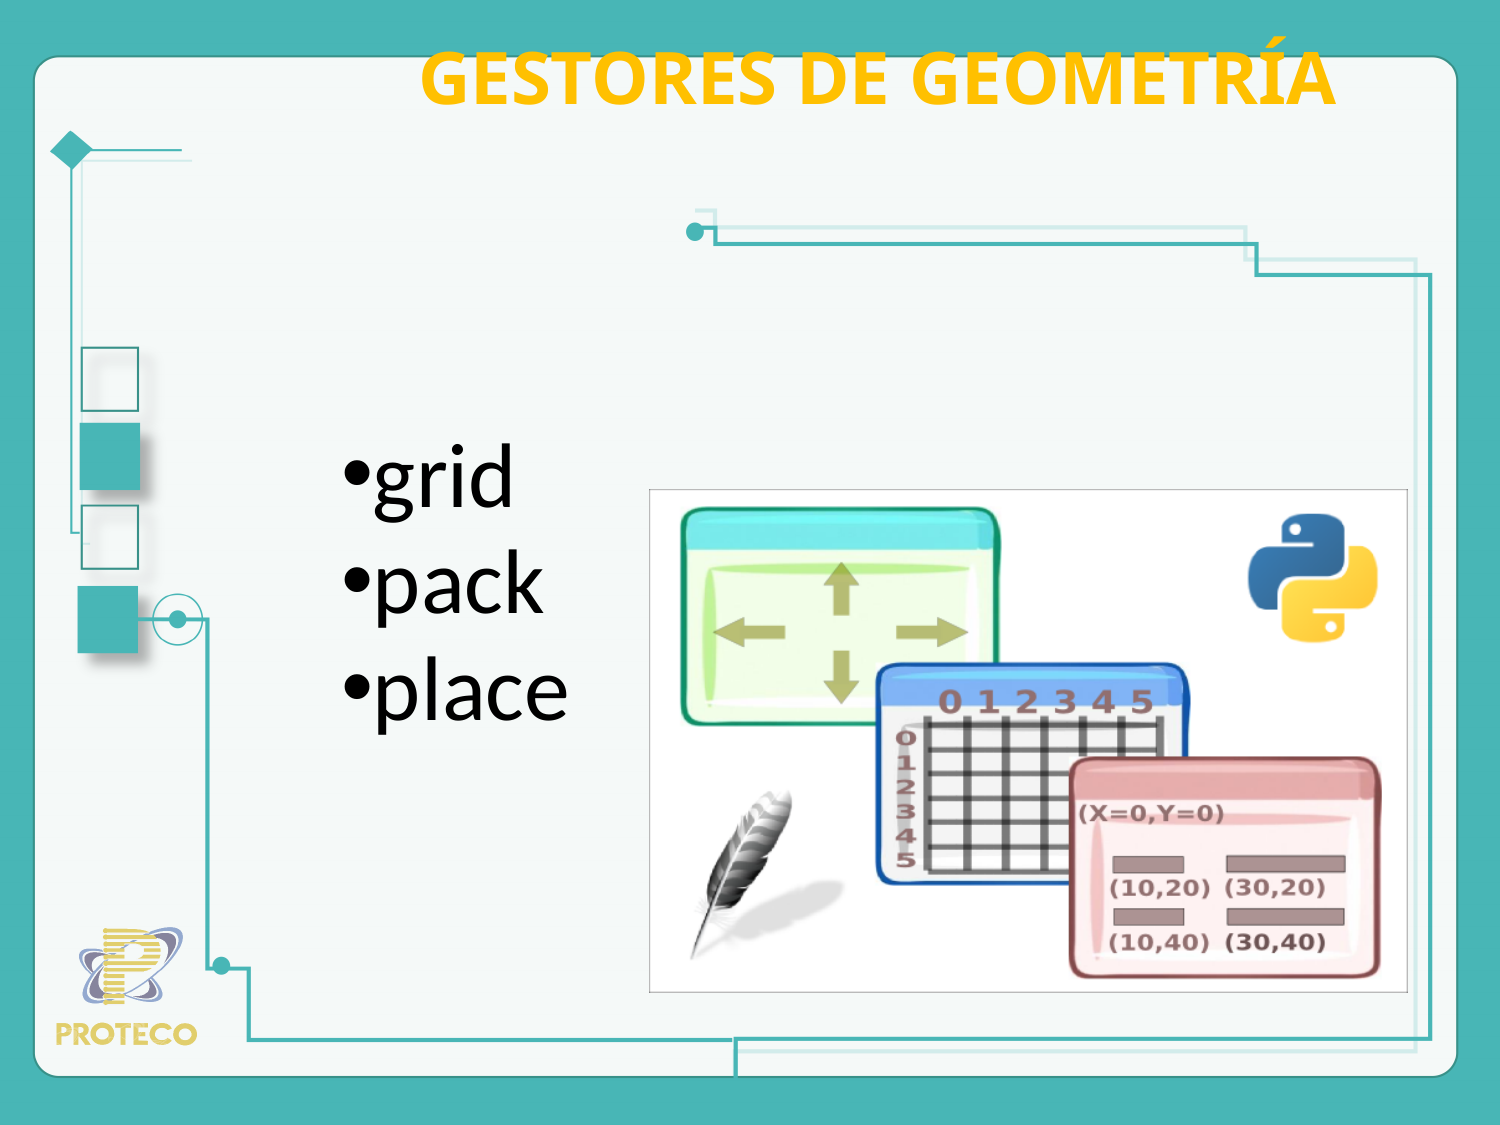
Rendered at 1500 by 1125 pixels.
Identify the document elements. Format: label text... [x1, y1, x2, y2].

title GESTORES DE GEOMETRÍA [403, 34, 1428, 187]
list grid pack place [270, 293, 1382, 1023]
picture [0, 0, 1500, 1125]
